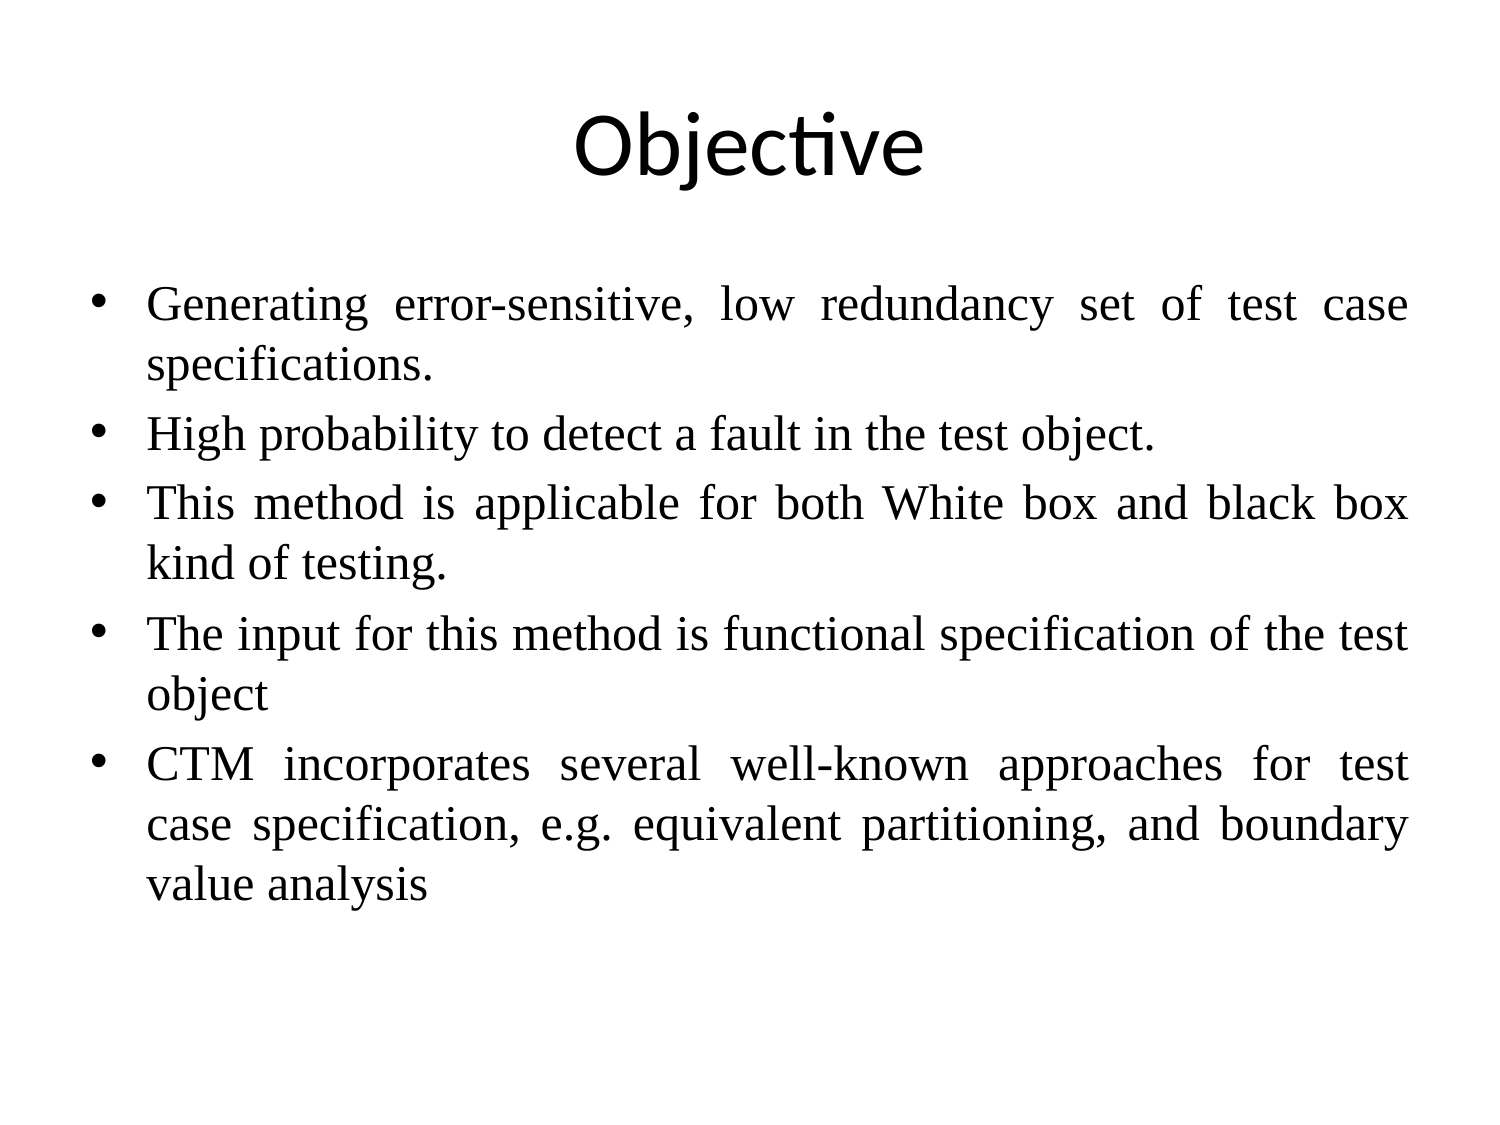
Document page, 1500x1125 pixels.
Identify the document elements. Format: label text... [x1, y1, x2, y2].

list Generating error-sensitive, low redundancy set of test case specifications. High probability to detect a fault in the test object. This method is applicable for both White box and black box kind of testing. The input for this method is functional specification of the test object CTM incorporates several well-known approaches for test case specification, e.g. equivalent partitioning, and boundary value analysis [75, 262, 1425, 1005]
title Objective [75, 45, 1425, 233]
